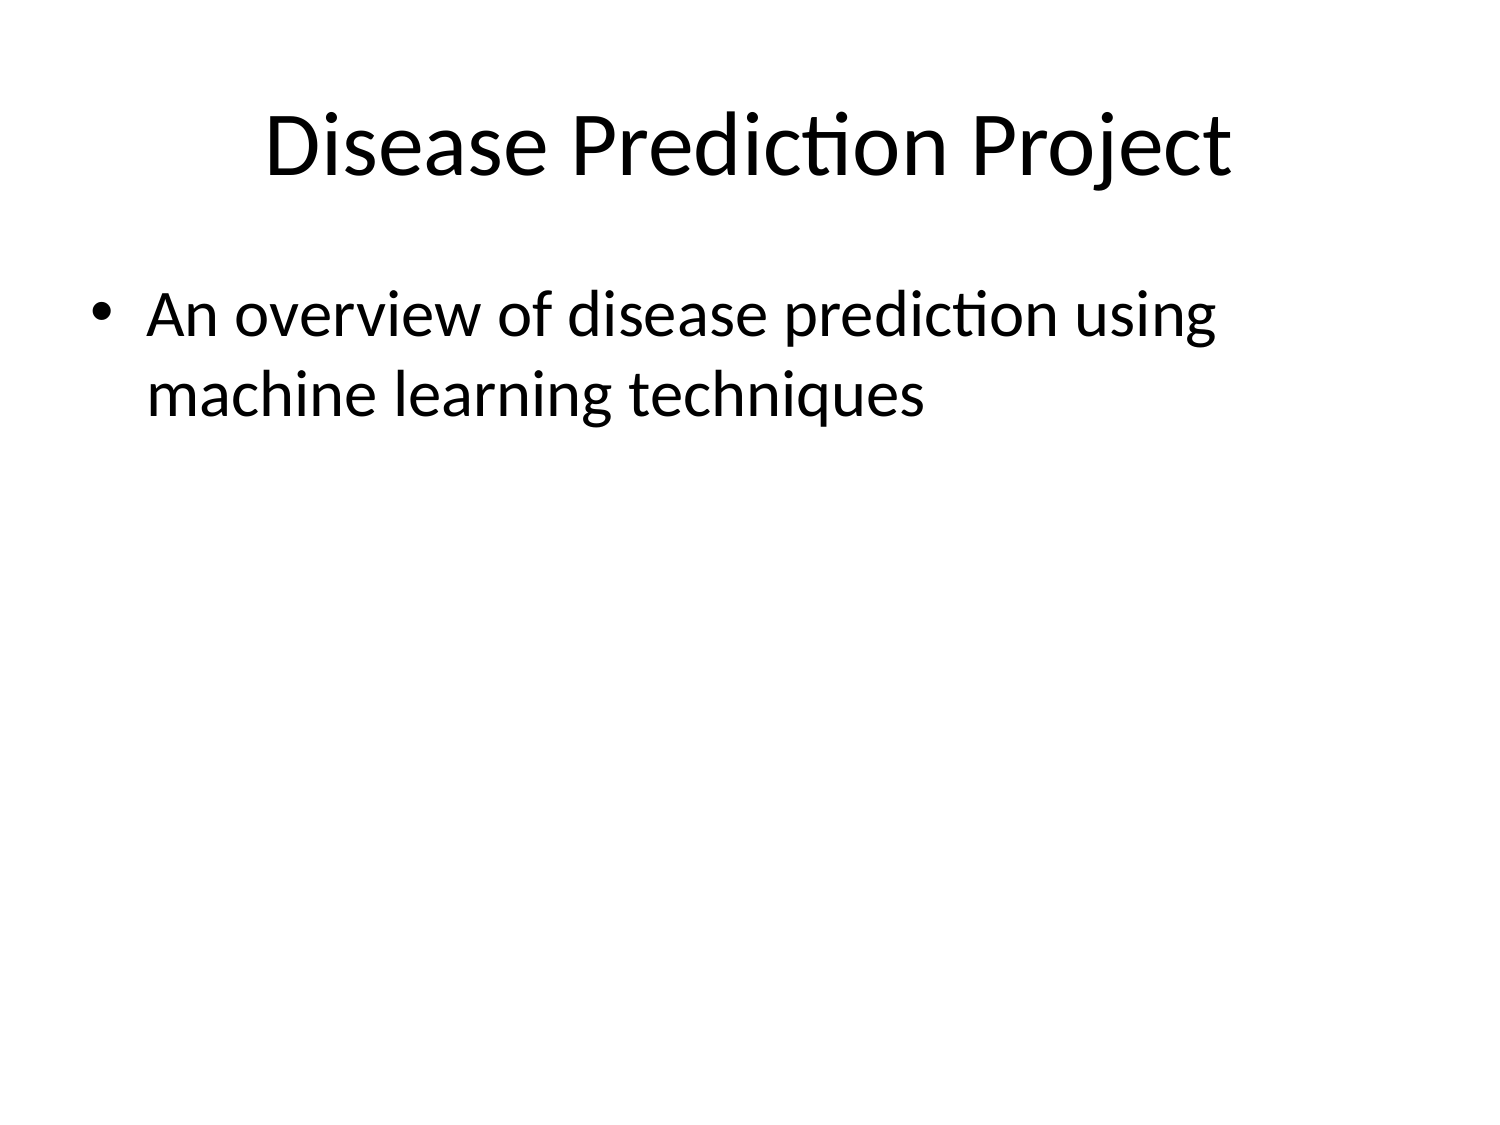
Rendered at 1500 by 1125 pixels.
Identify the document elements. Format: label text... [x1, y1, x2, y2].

list An overview of disease prediction using machine learning techniques [75, 262, 1425, 1005]
title Disease Prediction Project [75, 45, 1425, 233]
